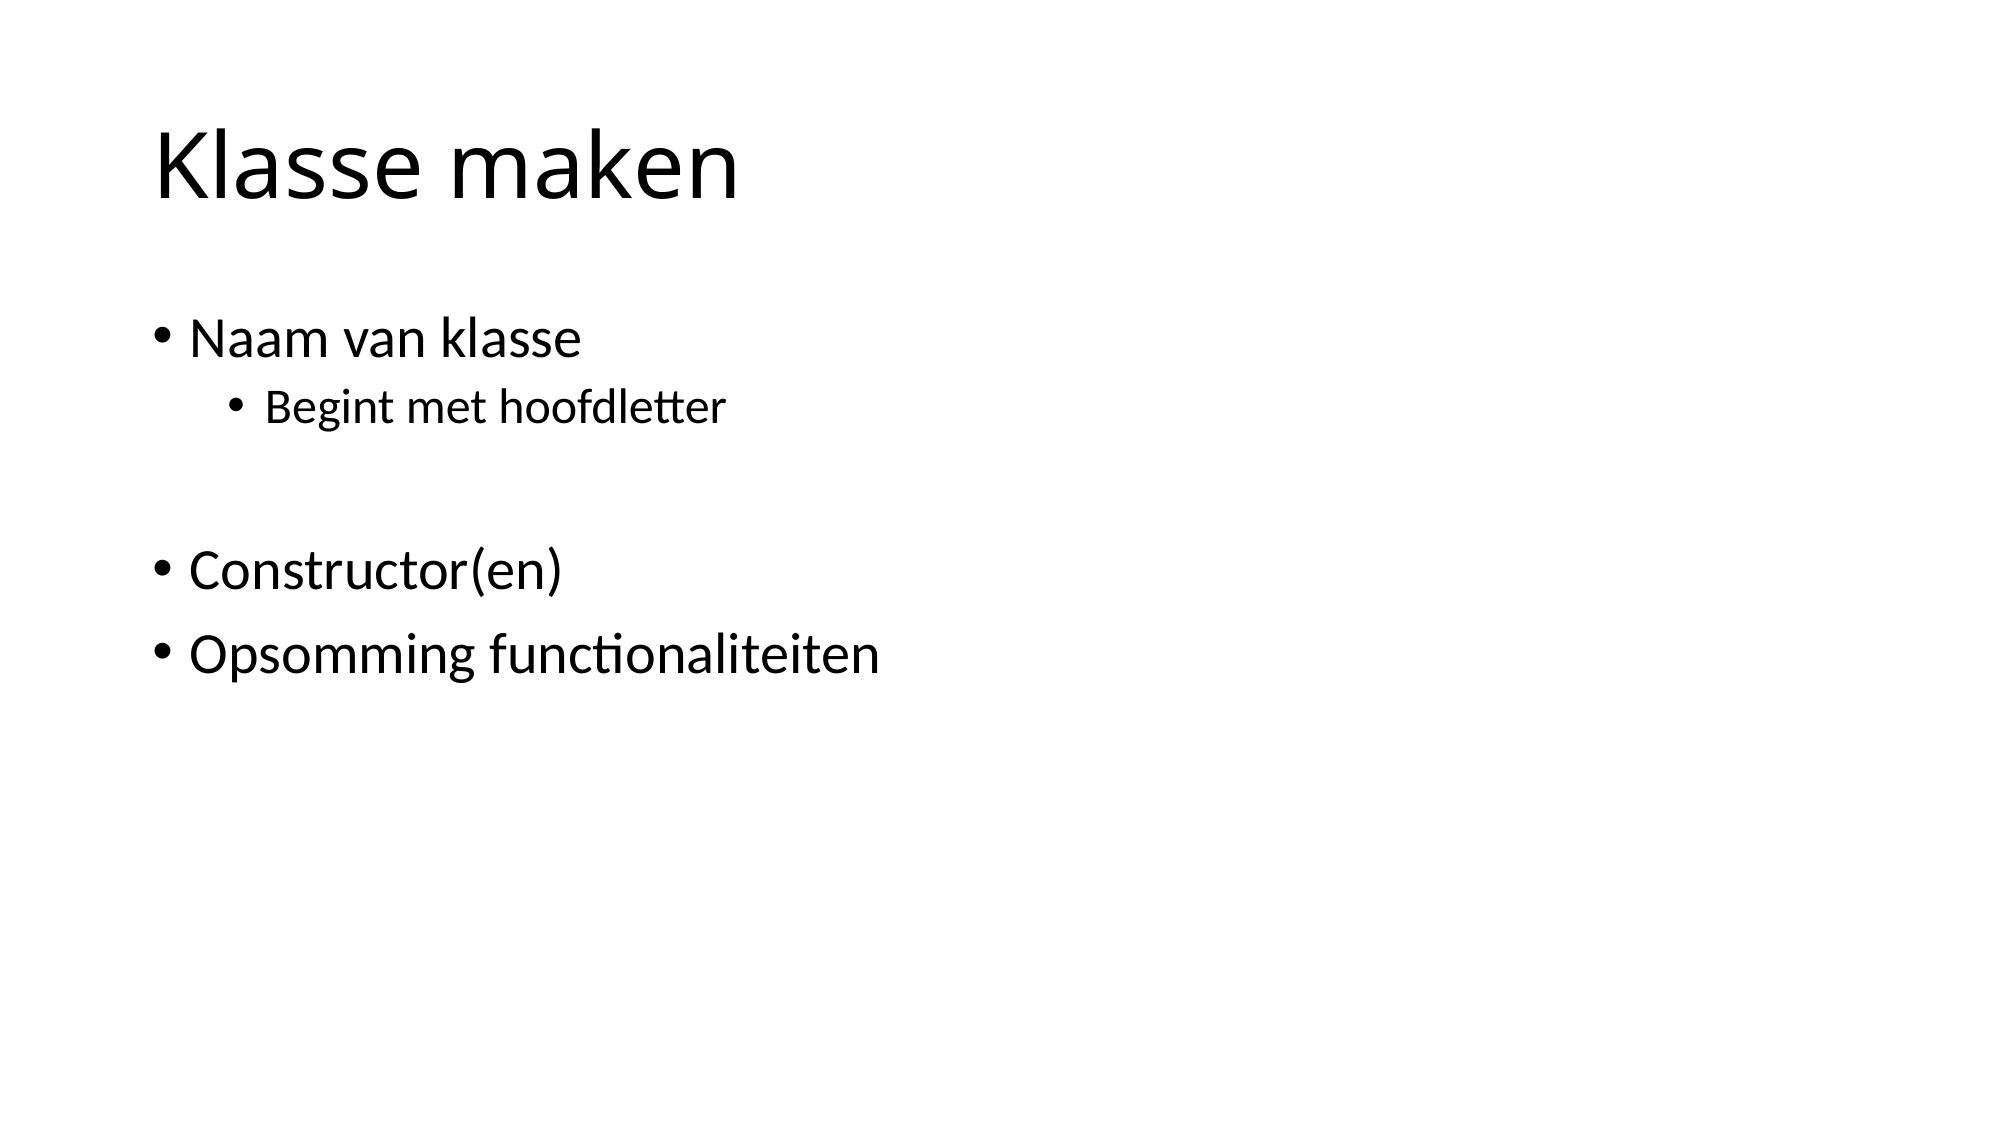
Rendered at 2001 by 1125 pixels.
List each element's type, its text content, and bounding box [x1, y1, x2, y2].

title Klasse maken [137, 59, 1863, 278]
list Naam van klasse Begint met hoofdletter Constructor(en) Opsomming functionaliteiten [137, 299, 1863, 1014]
